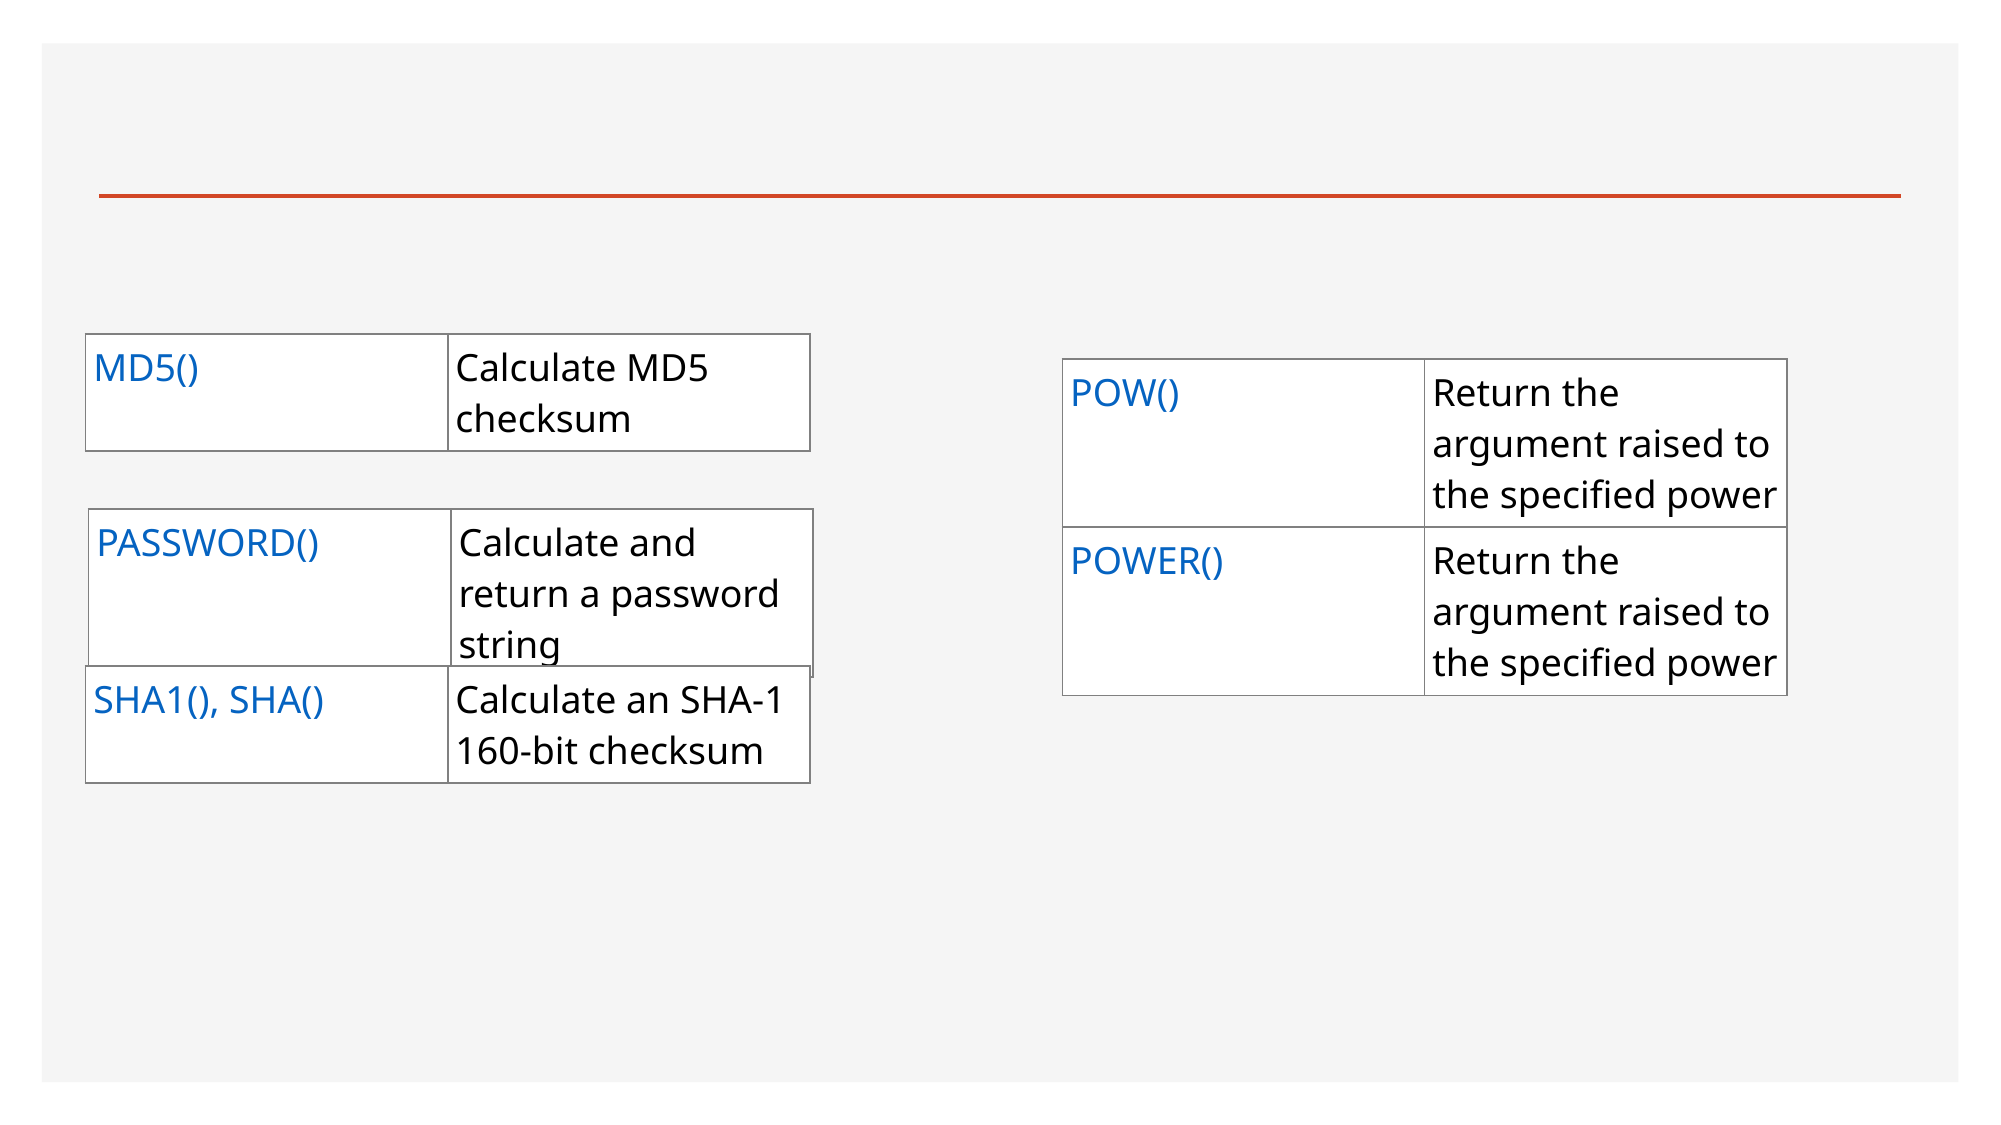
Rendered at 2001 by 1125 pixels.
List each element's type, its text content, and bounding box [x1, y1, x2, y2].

table_cell POWER() [1063, 528, 1424, 695]
table_header SHA1(), SHA() [86, 667, 447, 782]
table_header MD5() [86, 335, 447, 450]
table_header POW() [1063, 360, 1424, 526]
table_header Calculate and return a password string [452, 510, 812, 676]
table_cell Return the argument raised to the specified power [1425, 528, 1786, 695]
table_header PASSWORD() [89, 510, 450, 665]
table_header Calculate MD5 checksum [449, 335, 809, 450]
table_header Return the argument raised to the specified power [1425, 360, 1786, 526]
table_header Calculate an SHA-1 160-bit checksum [449, 667, 809, 782]
